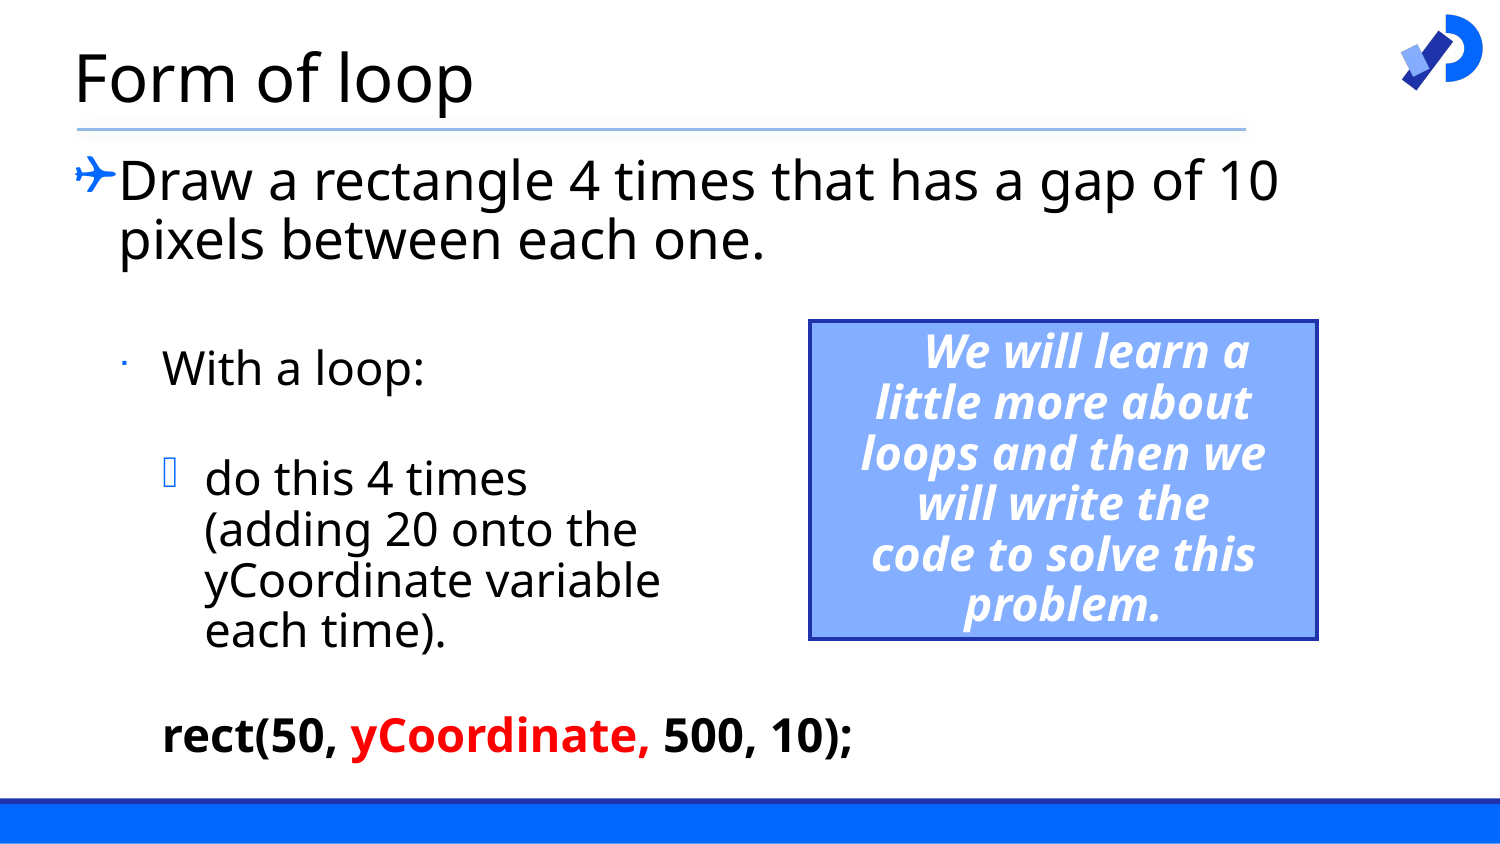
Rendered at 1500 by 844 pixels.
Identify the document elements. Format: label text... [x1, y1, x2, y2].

picture [1398, 9, 1485, 96]
text_box We will learn a little more about loops and then we will write the code to solve this problem. [810, 321, 1318, 640]
list Draw a rectangle 4 times that has a gap of 10 pixels between each one. With a loop: do this 4 times (adding 20 onto the yCoordinate variable each time). rect(50, yCoordinate, 500, 10); [64, 143, 1383, 773]
title Form of loop [64, 0, 1341, 126]
